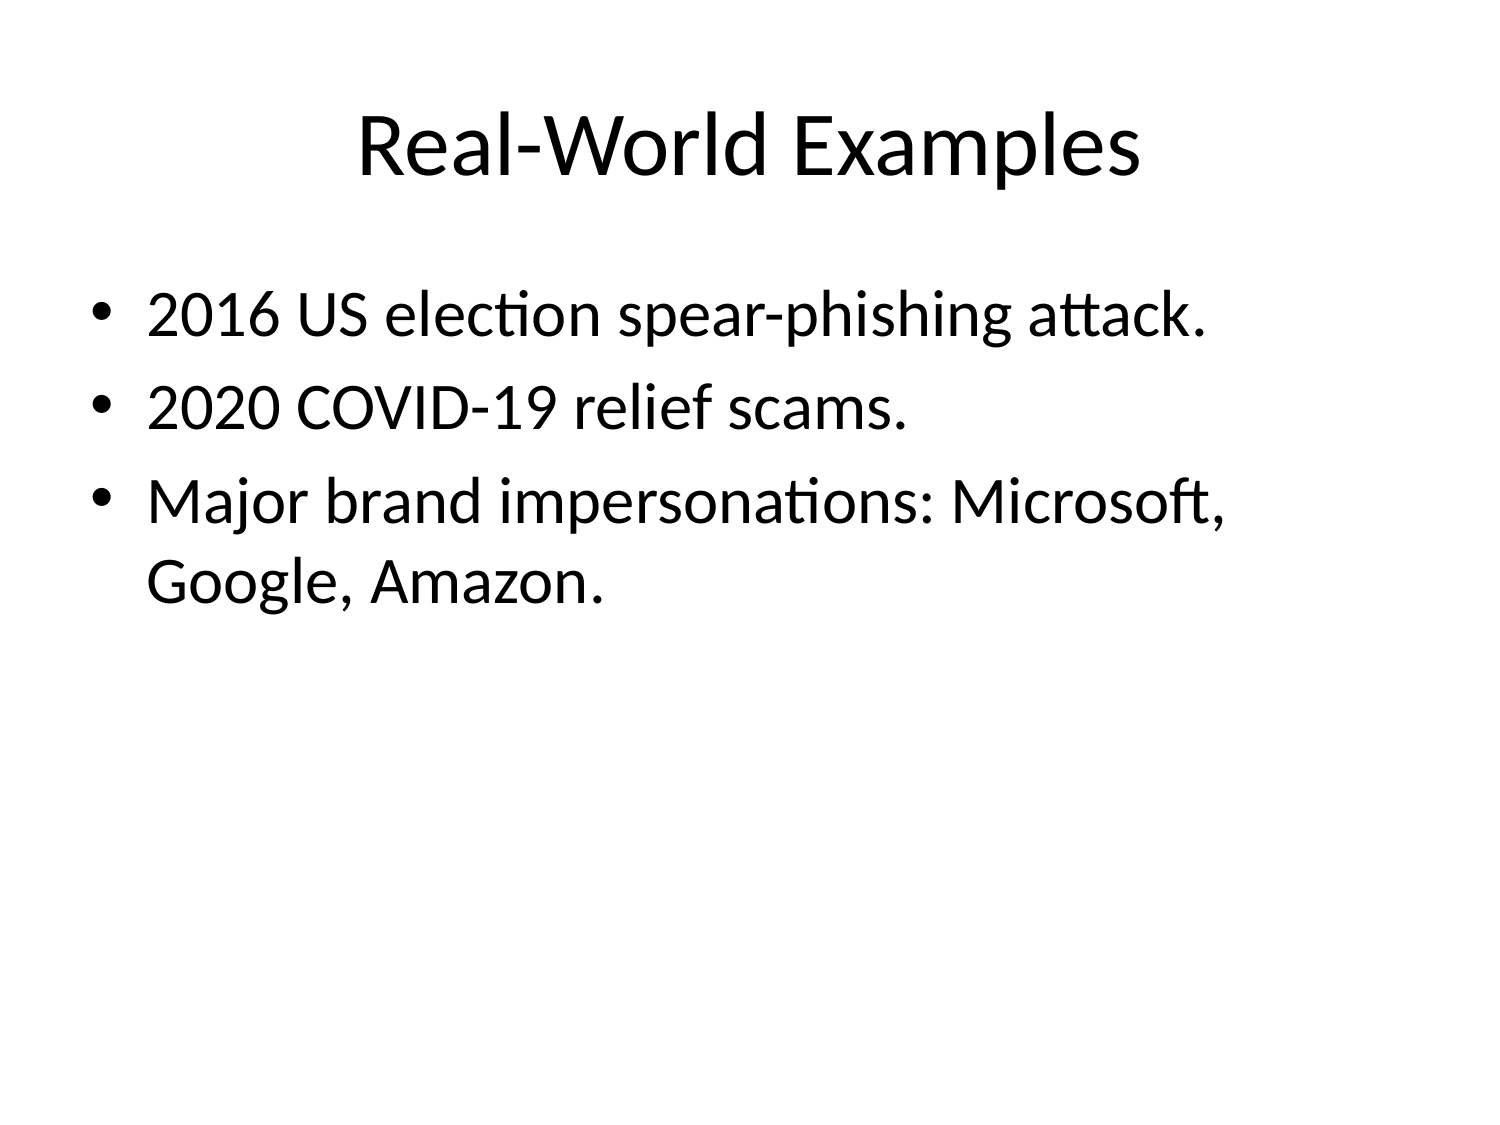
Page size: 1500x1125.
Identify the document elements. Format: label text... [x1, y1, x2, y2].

list 2016 US election spear-phishing attack. 2020 COVID-19 relief scams. Major brand impersonations: Microsoft, Google, Amazon. [75, 262, 1425, 1005]
title Real-World Examples [75, 45, 1425, 233]
